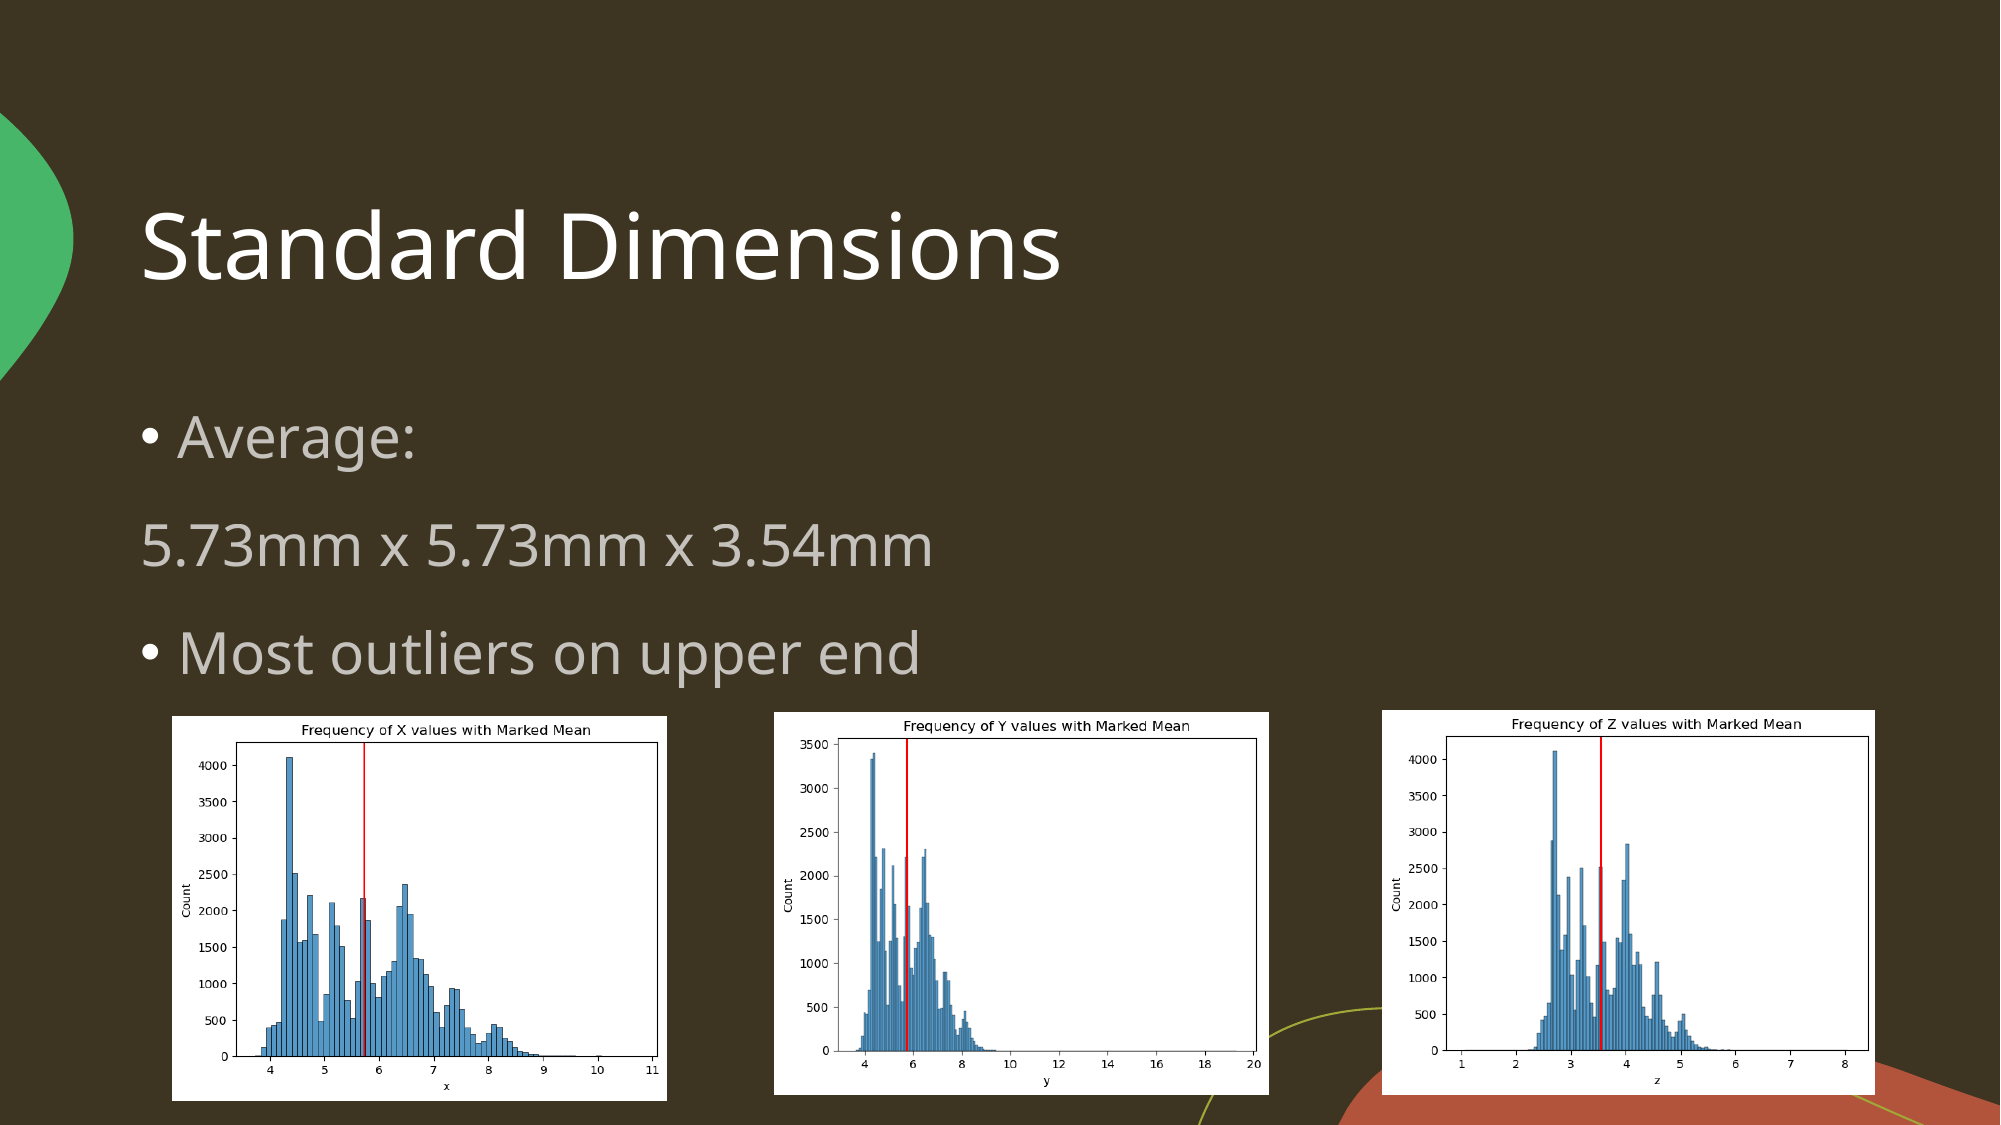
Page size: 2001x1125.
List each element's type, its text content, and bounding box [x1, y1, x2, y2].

list Average: 5.73mm x 5.73mm x 3.54mm Most outliers on upper end [125, 375, 1875, 1002]
picture [1382, 710, 1875, 1095]
picture [774, 712, 1269, 1095]
picture [171, 716, 667, 1101]
title Standard Dimensions [125, 125, 1875, 375]
